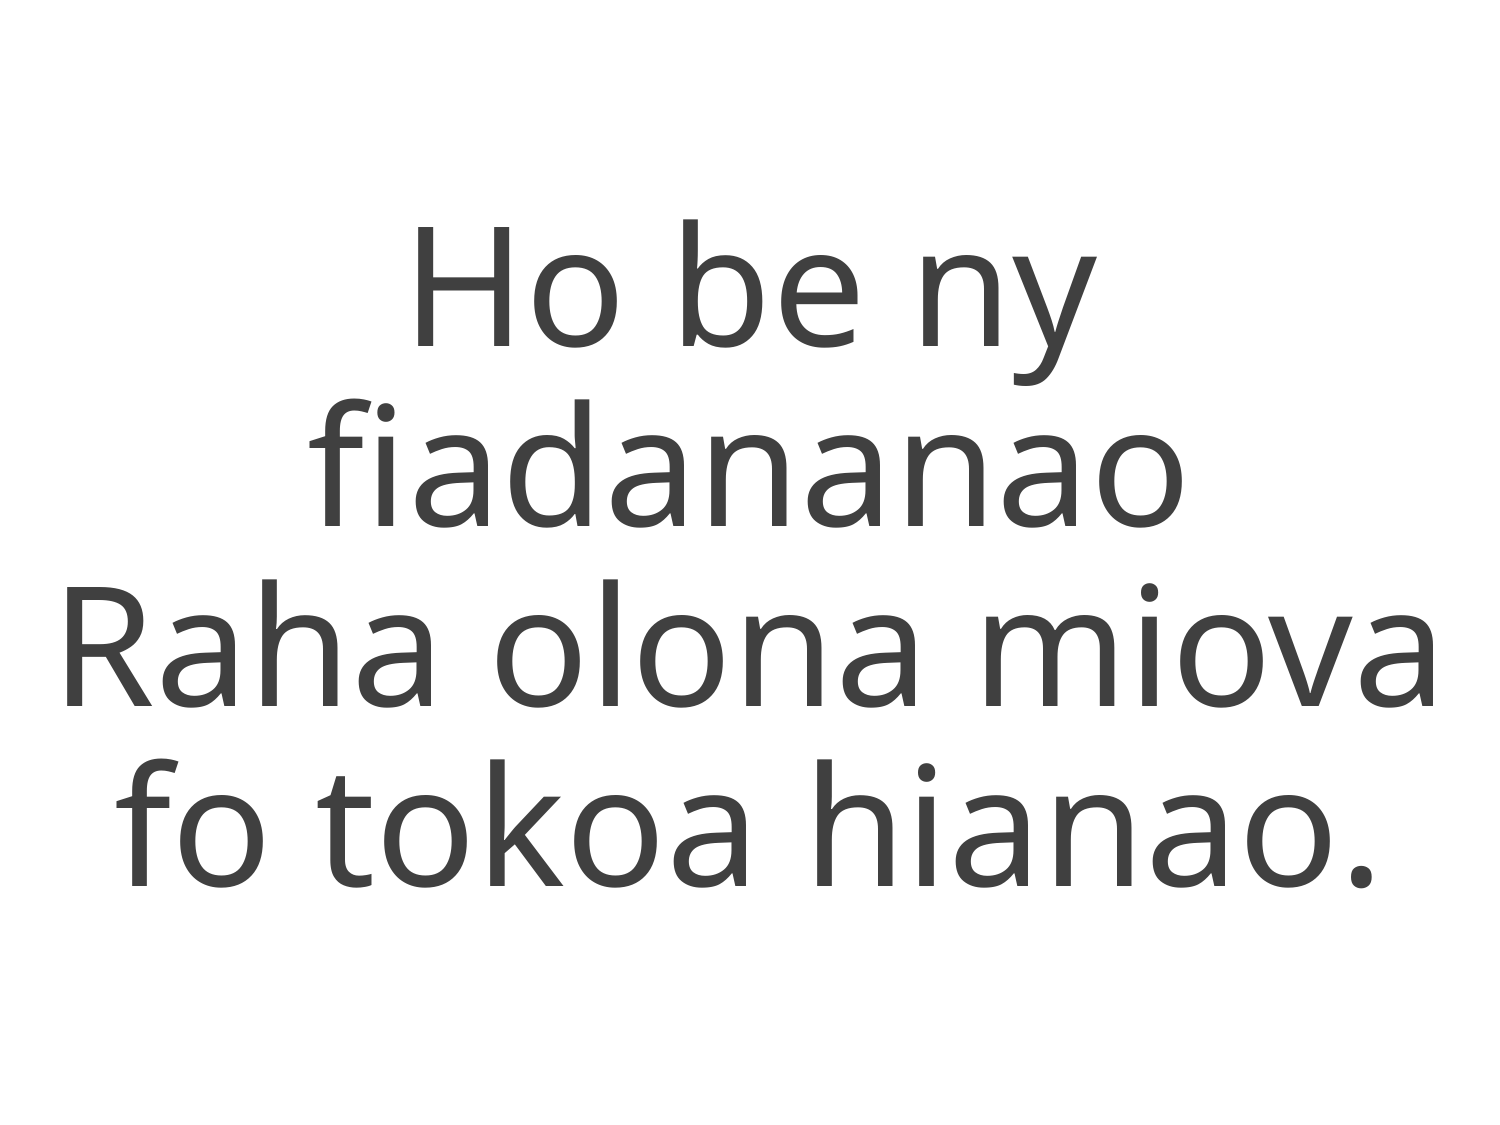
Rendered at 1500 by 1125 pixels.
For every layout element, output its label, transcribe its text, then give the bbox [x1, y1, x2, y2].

title Ho be ny fiadananao Raha olona miova fo tokoa hianao. [0, 453, 1500, 672]
